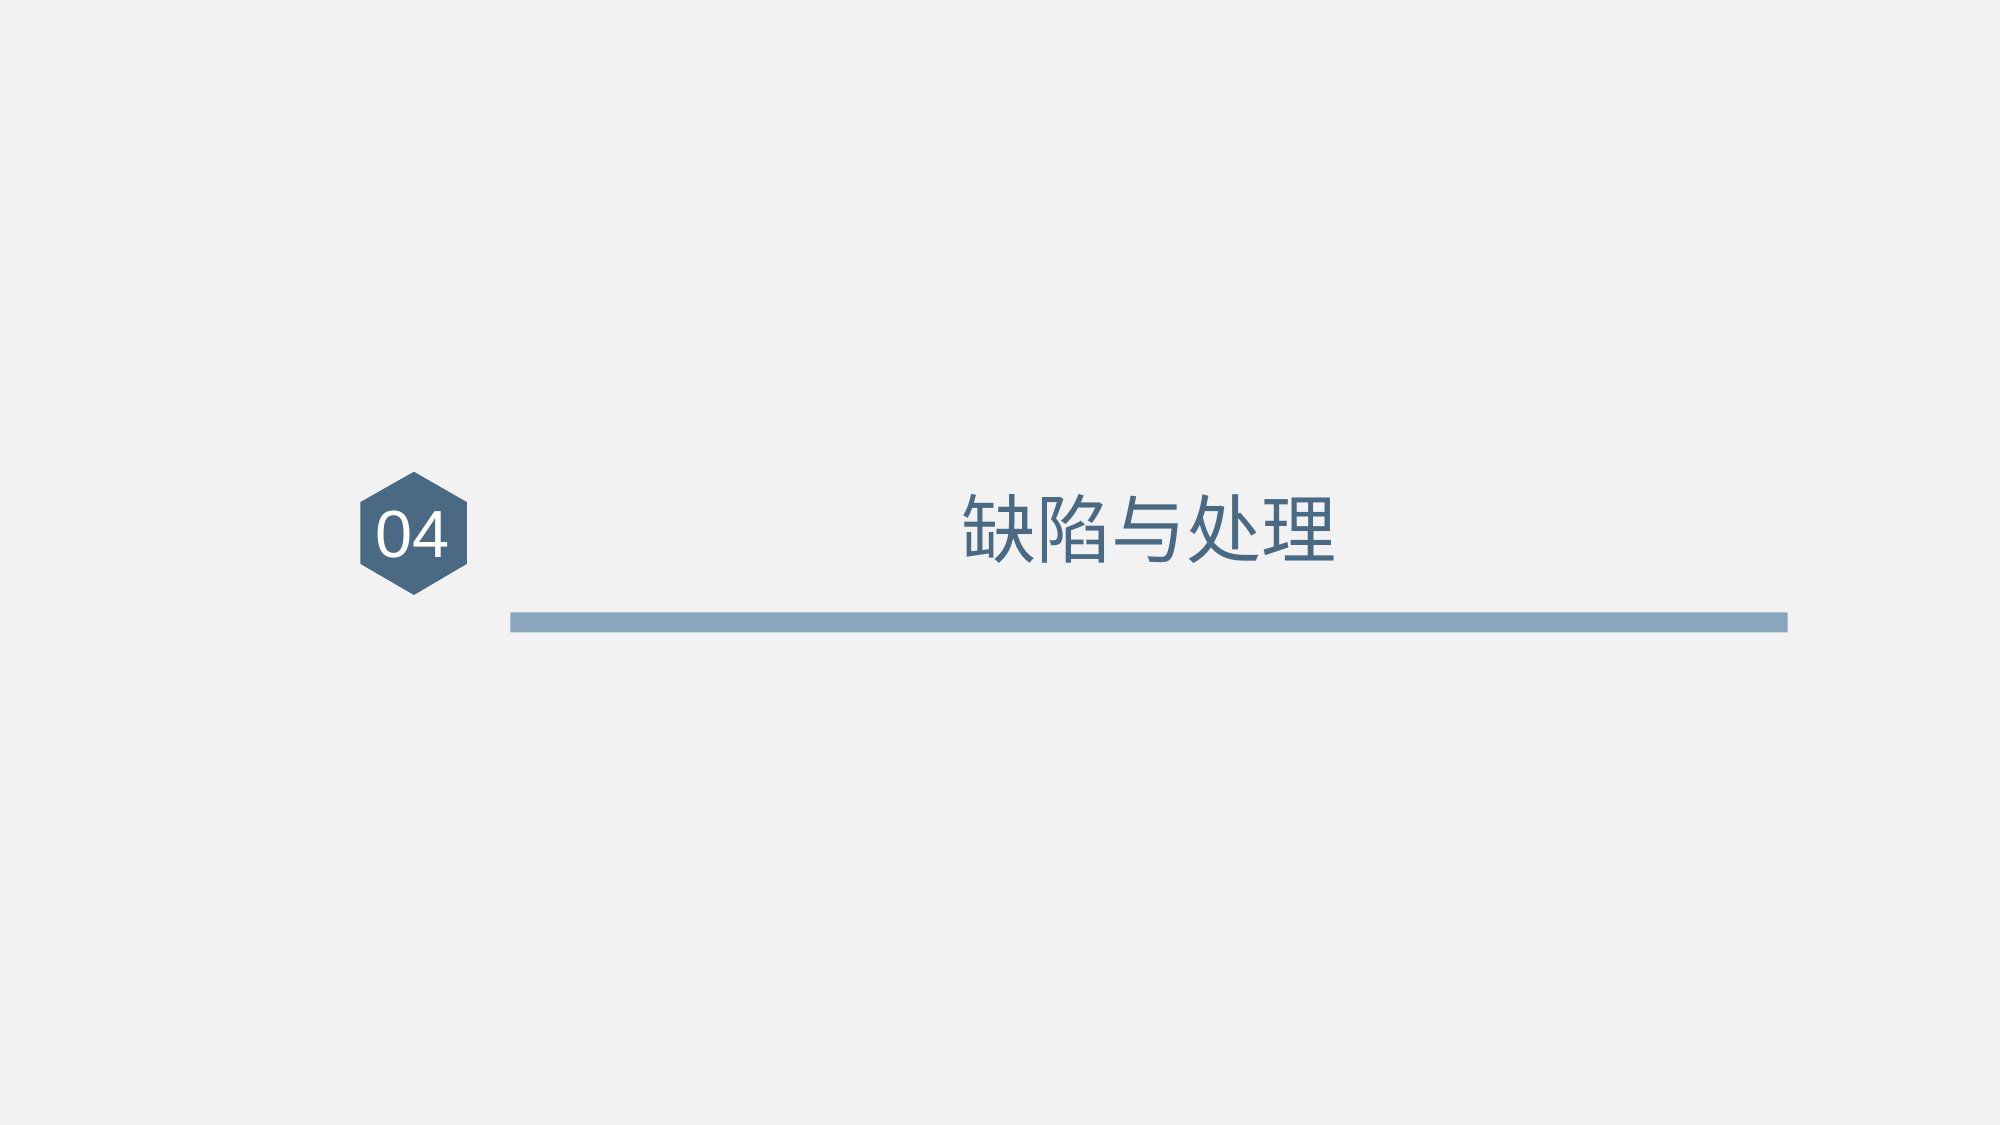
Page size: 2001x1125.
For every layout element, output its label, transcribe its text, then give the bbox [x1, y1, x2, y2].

text_box 04 [356, 483, 469, 580]
title 缺陷与处理 [510, 434, 1788, 633]
